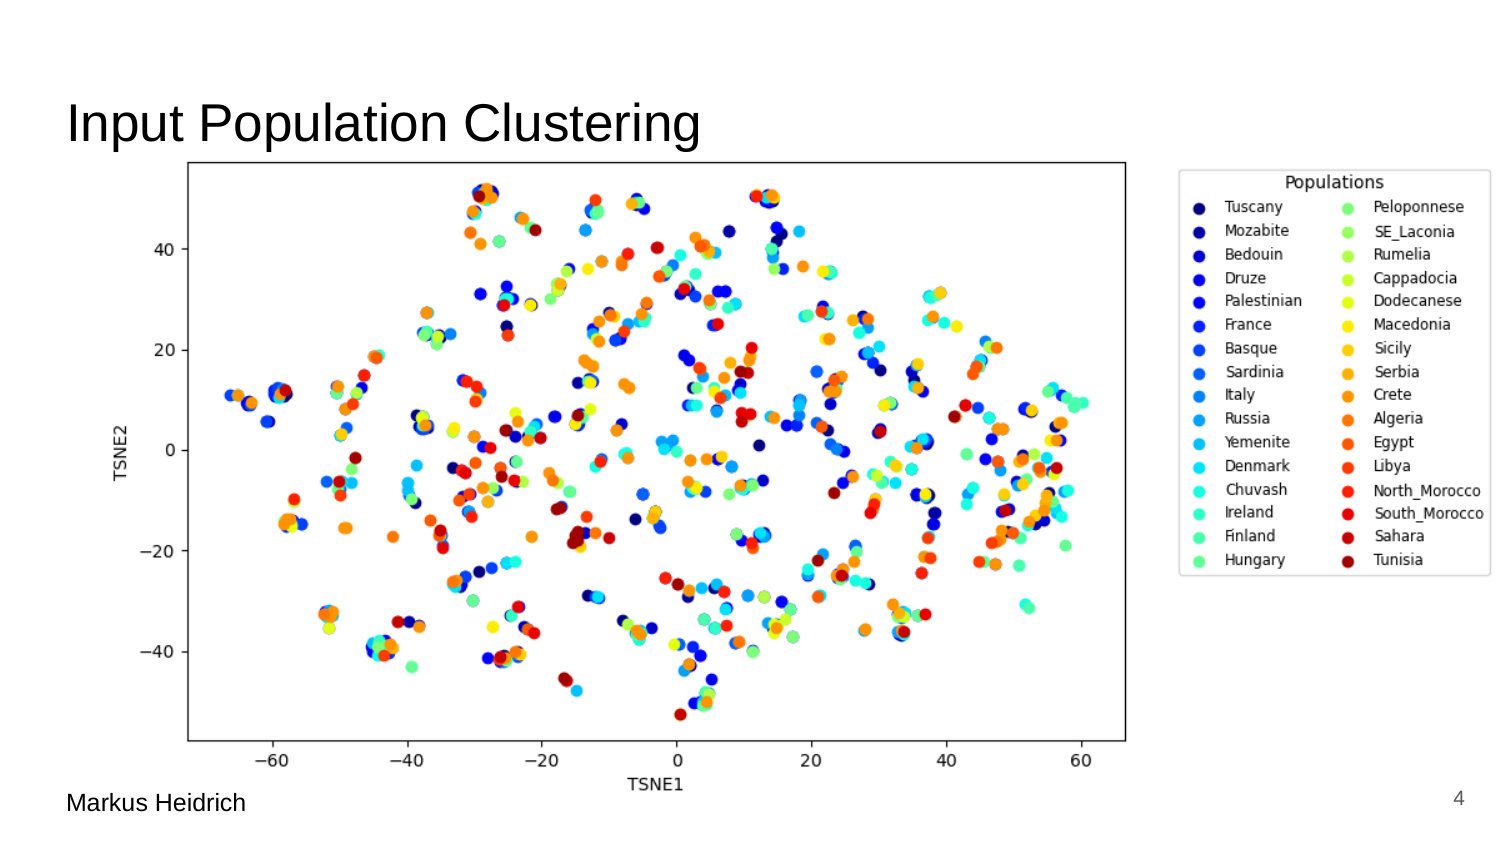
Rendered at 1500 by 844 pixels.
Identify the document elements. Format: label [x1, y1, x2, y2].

picture [0, 72, 1500, 824]
